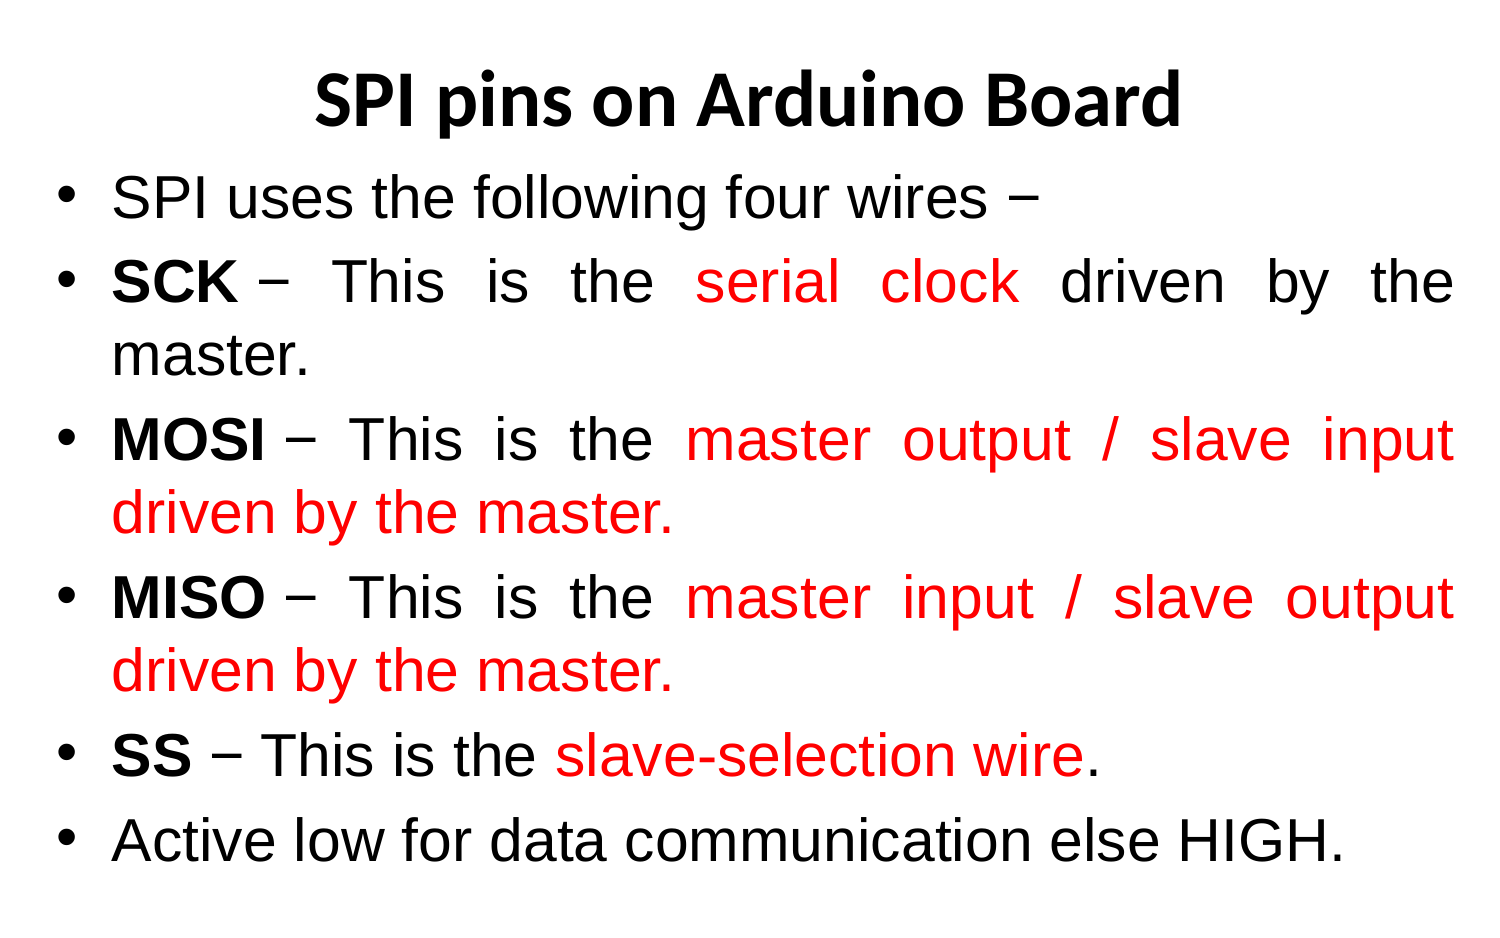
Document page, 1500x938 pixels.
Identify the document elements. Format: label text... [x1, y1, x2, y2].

title SPI pins on Arduino Board [75, 37, 1425, 149]
list SPI uses the following four wires − SCK − This is the serial clock driven by the master. MOSI − This is the master output / slave input driven by the master. MISO − This is the master input / slave output driven by the master. SS − This is the slave-selection wire. Active low for data communication else HIGH. [41, 149, 1471, 894]
